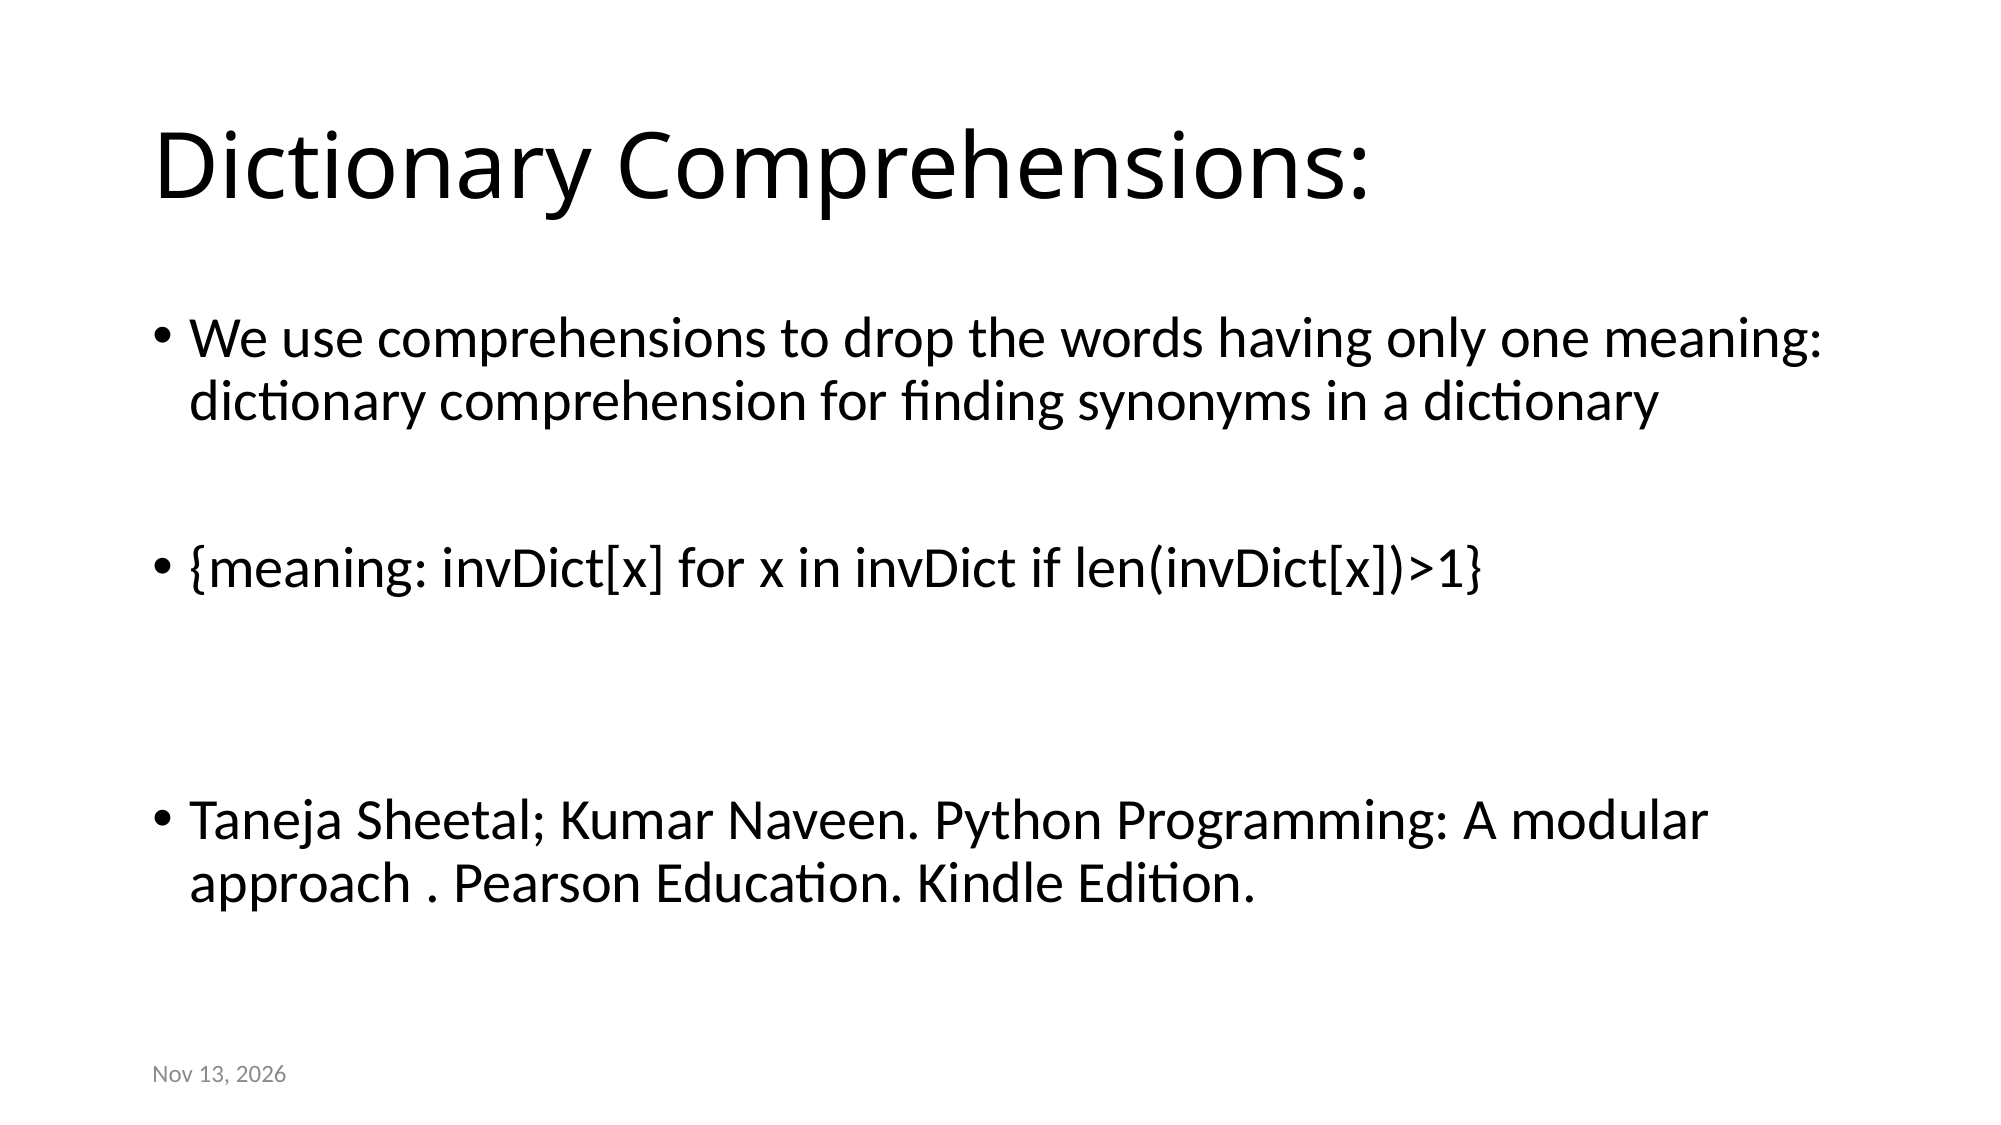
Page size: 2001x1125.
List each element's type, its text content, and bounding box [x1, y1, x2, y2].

list We use comprehensions to drop the words having only one meaning: dictionary comprehension for finding synonyms in a dictionary {meaning: invDict[x] for x in invDict if len(invDict[x])>1} Taneja Sheetal; Kumar Naveen. Python Programming: A modular approach . Pearson Education. Kindle Edition. [137, 299, 1863, 1014]
title Dictionary Comprehensions: [137, 59, 1863, 278]
slide_number 16-Jun-21 [137, 1042, 588, 1103]
